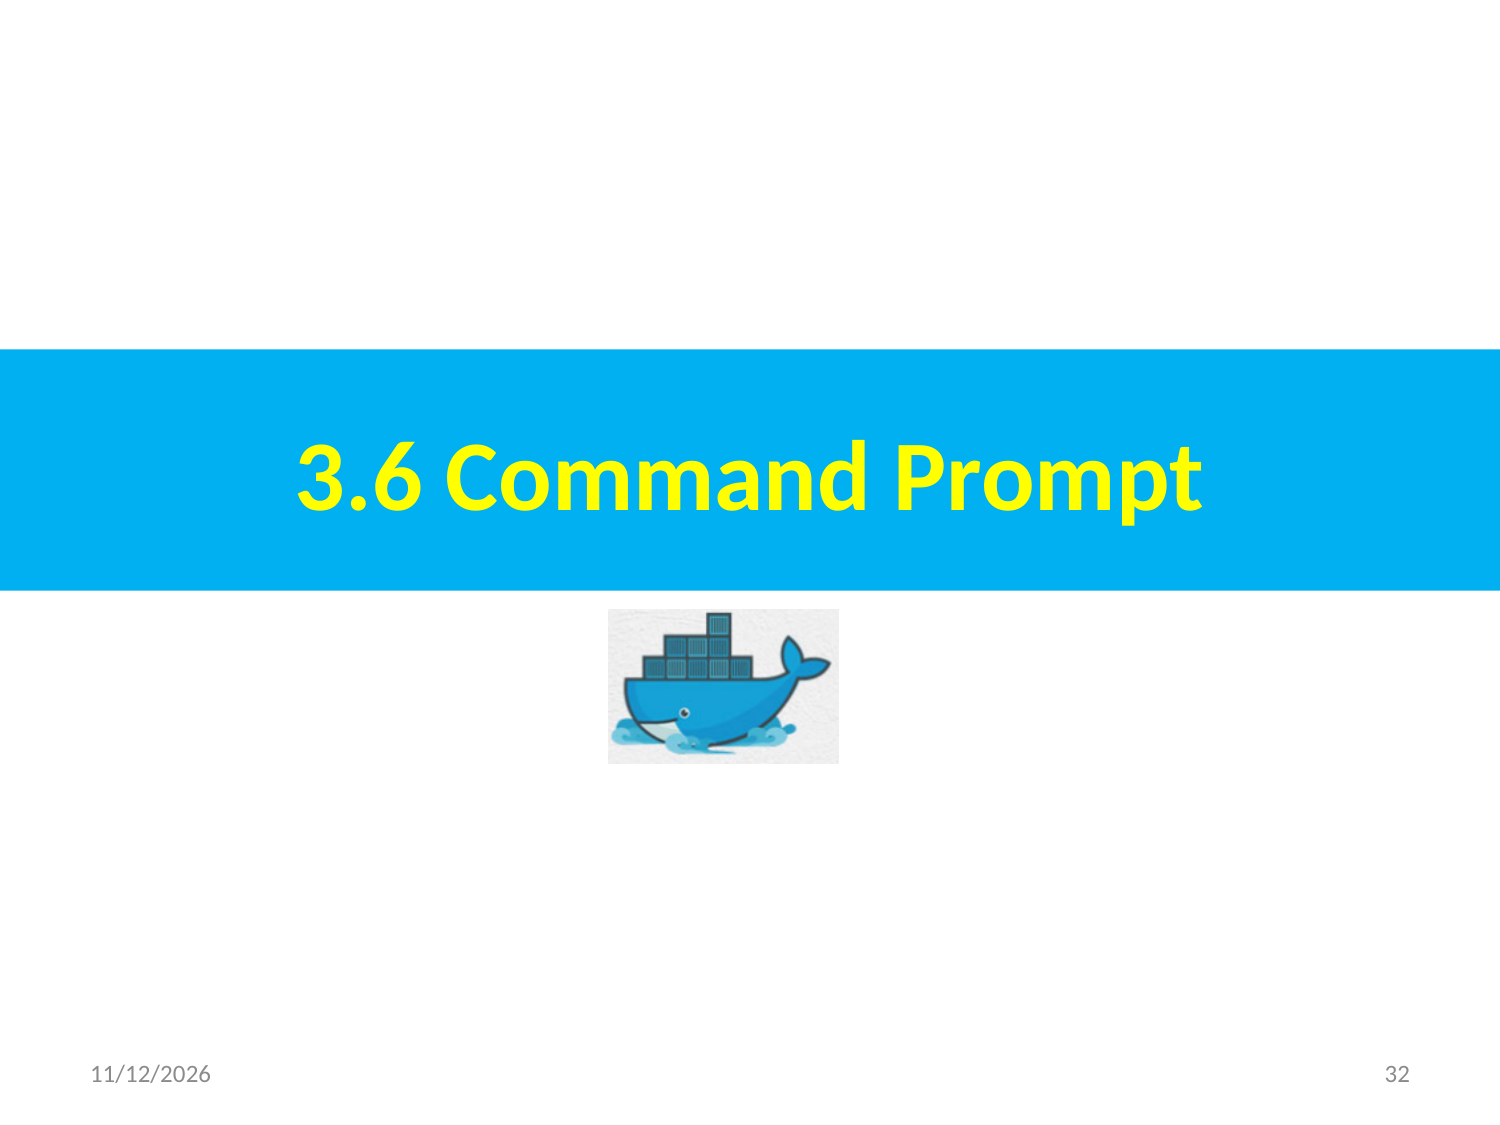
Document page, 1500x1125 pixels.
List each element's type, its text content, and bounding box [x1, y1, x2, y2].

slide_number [75, 1042, 425, 1103]
picture [607, 609, 839, 764]
slide_number 32 [1074, 1042, 1425, 1103]
title 3.6 Command Prompt [0, 349, 1500, 591]
